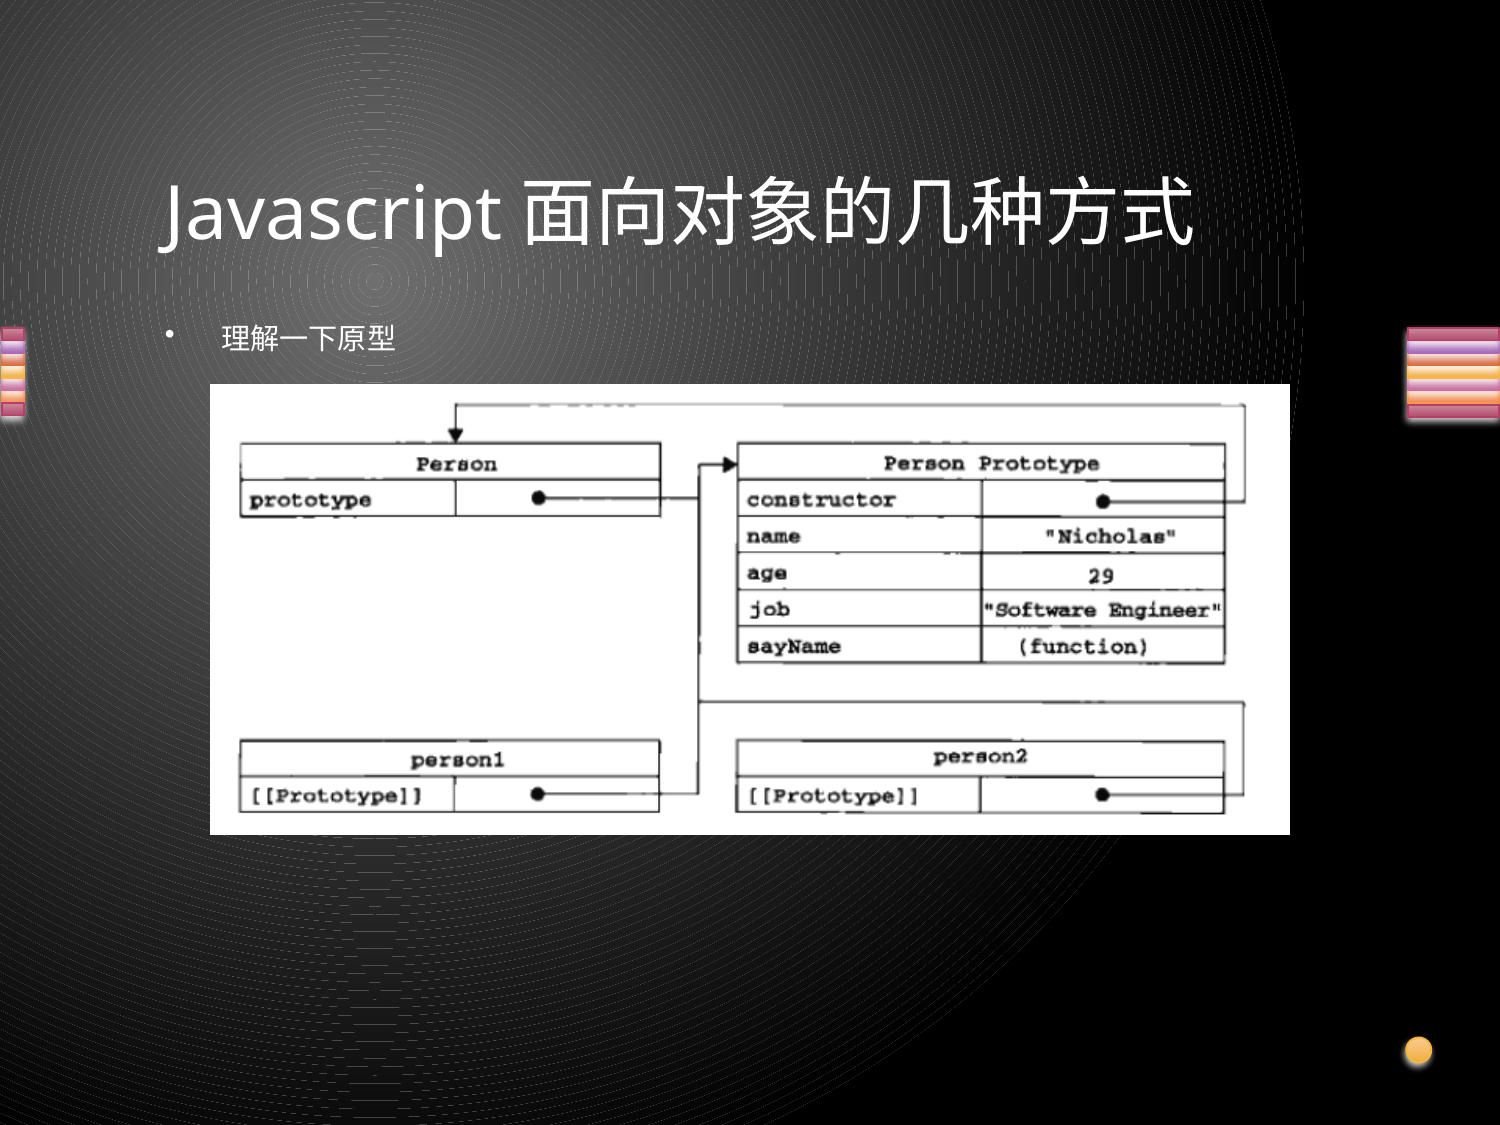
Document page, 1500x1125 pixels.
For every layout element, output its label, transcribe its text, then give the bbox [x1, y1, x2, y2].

list 理解一下原型 [150, 312, 1375, 1005]
title Javascript面向对象的几种方式 [150, 75, 1413, 263]
picture [209, 383, 1291, 835]
